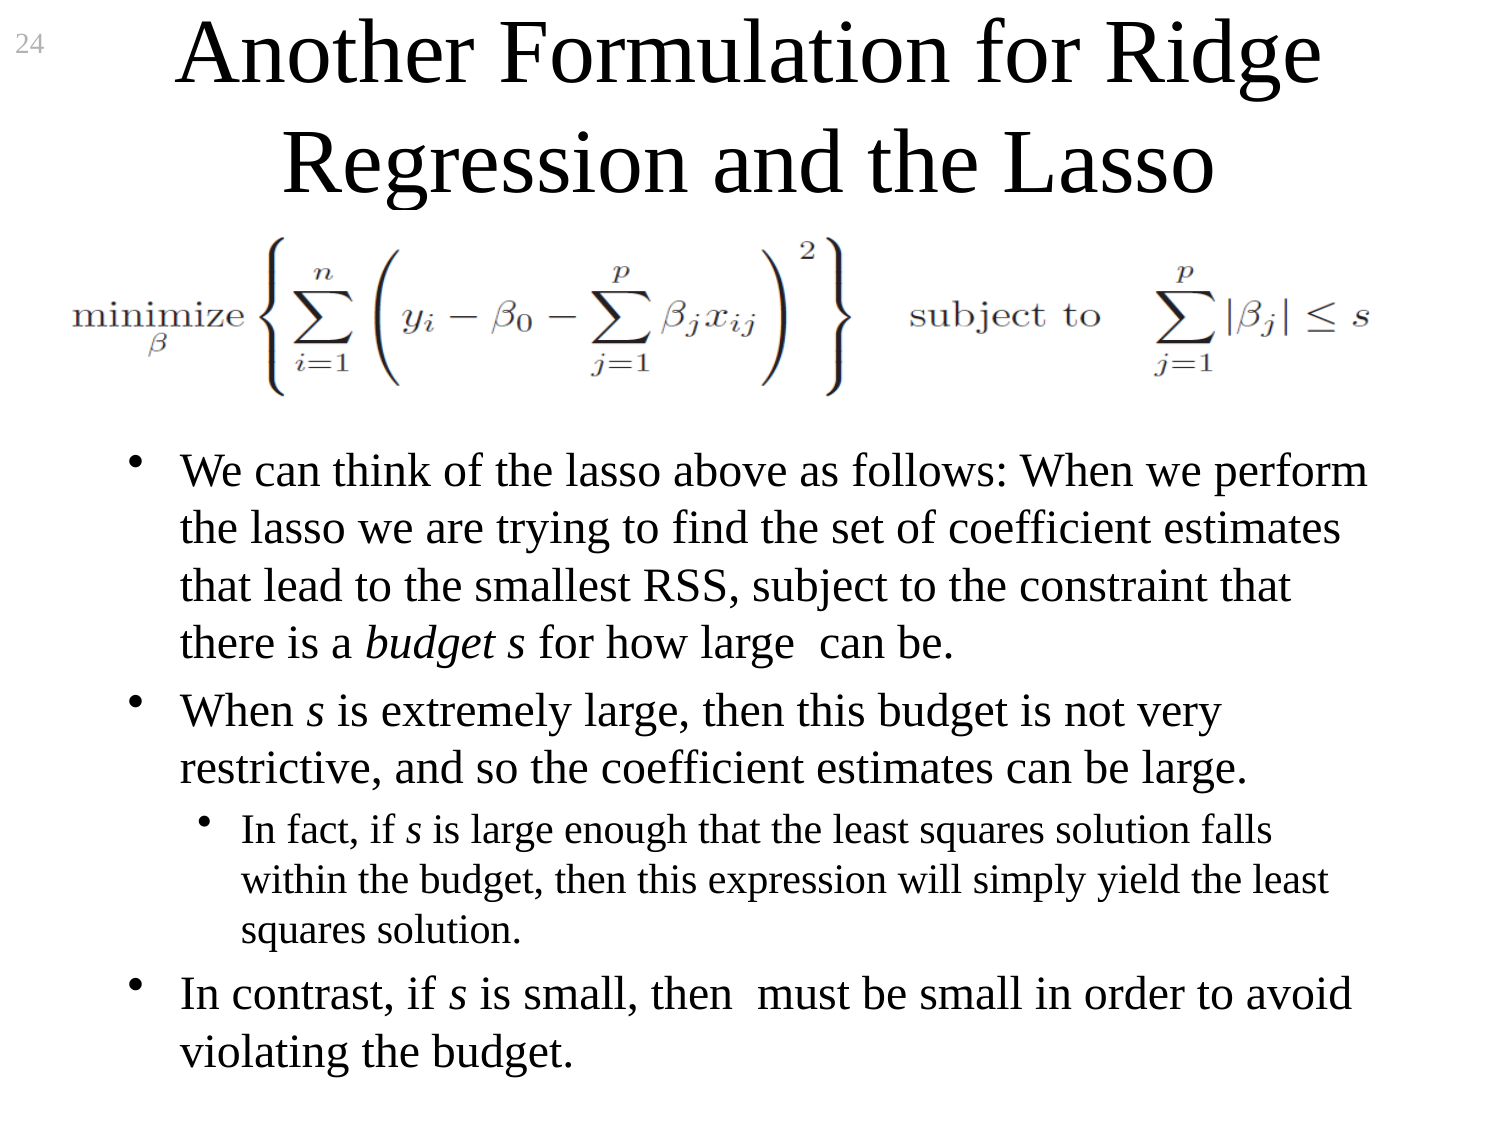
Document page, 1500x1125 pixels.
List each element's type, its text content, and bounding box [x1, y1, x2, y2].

slide_number 24 [0, 11, 120, 72]
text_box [0, 210, 1453, 446]
title Another Formulation for Ridge Regression and the Lasso [112, 30, 1388, 172]
